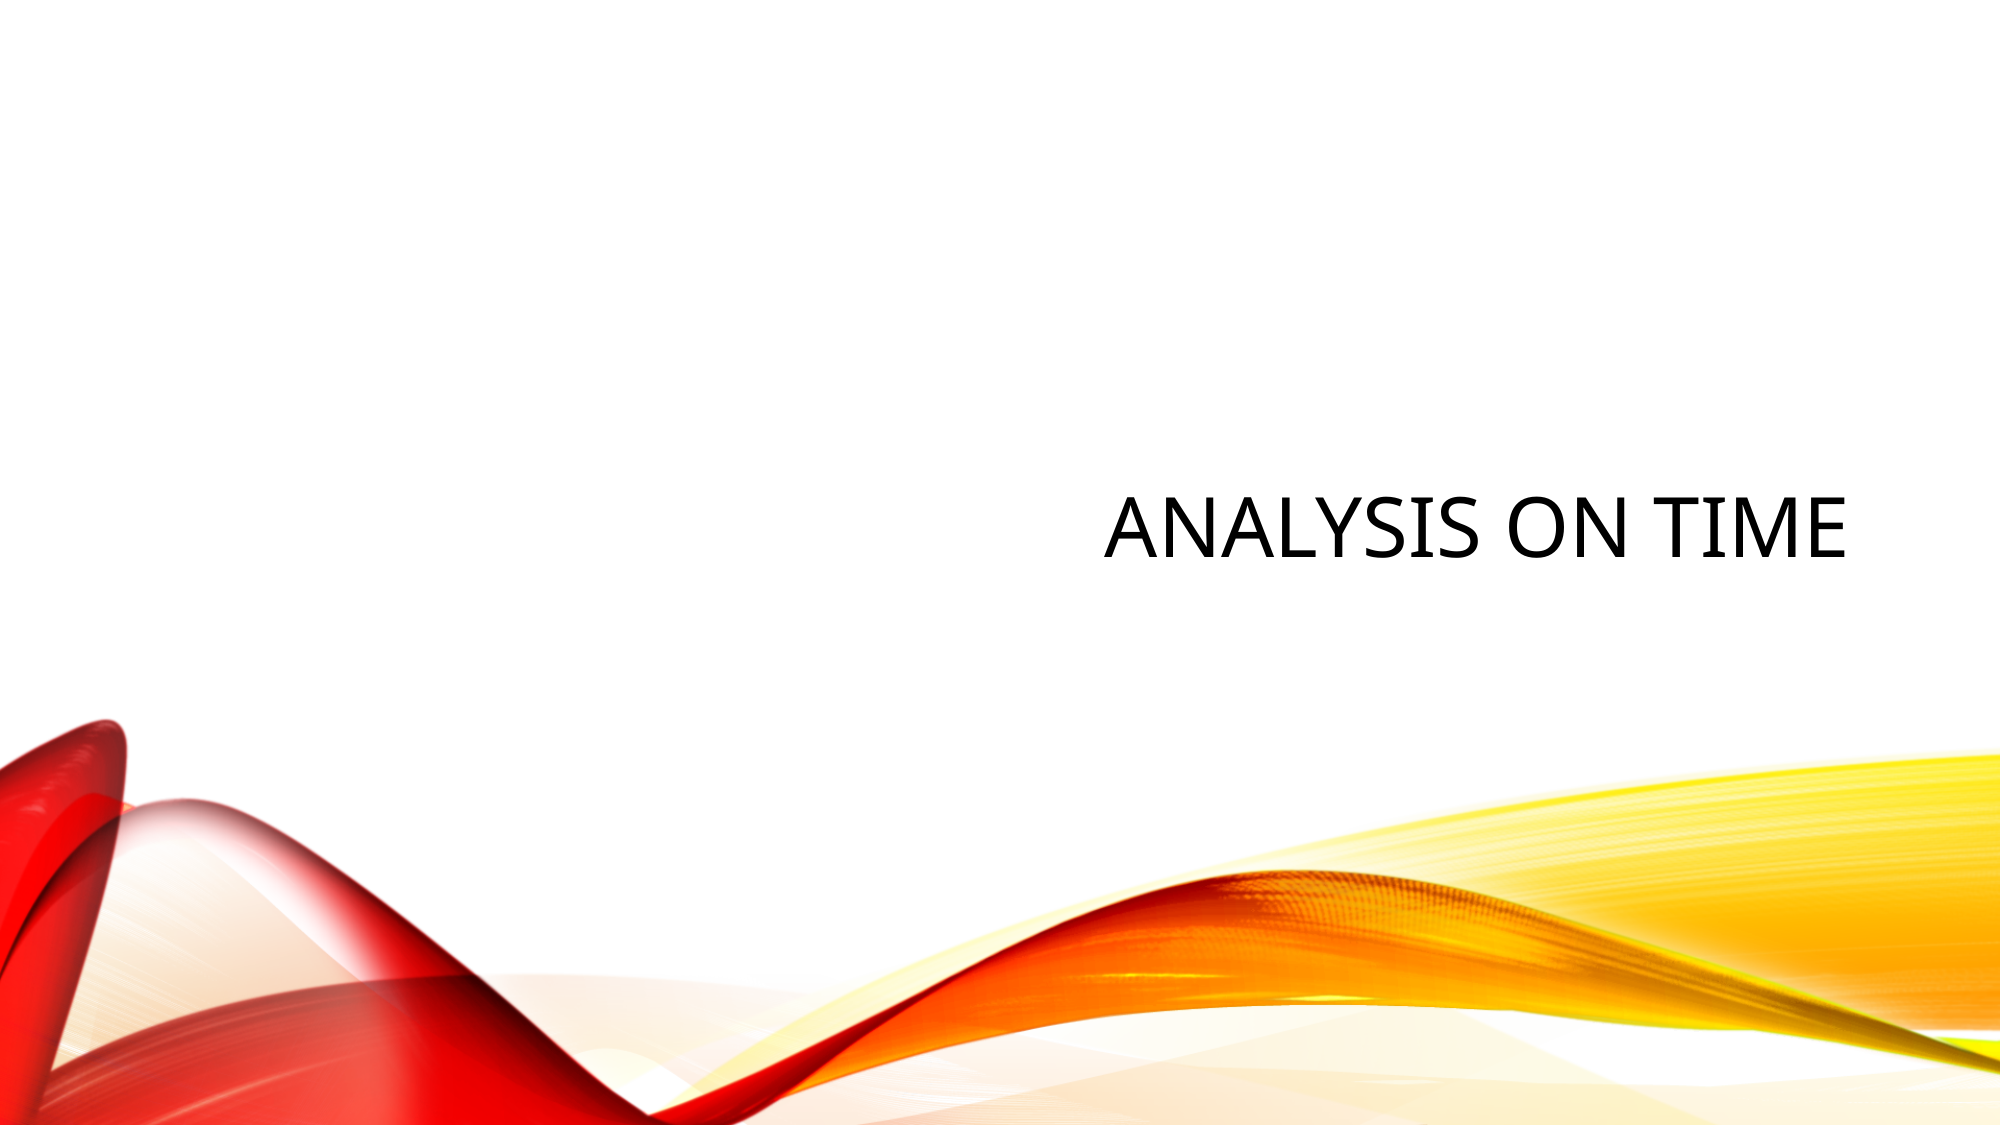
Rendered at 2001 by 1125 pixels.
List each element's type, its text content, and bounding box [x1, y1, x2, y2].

title Analysis on Time [112, 123, 1888, 584]
picture [0, 717, 2000, 1125]
